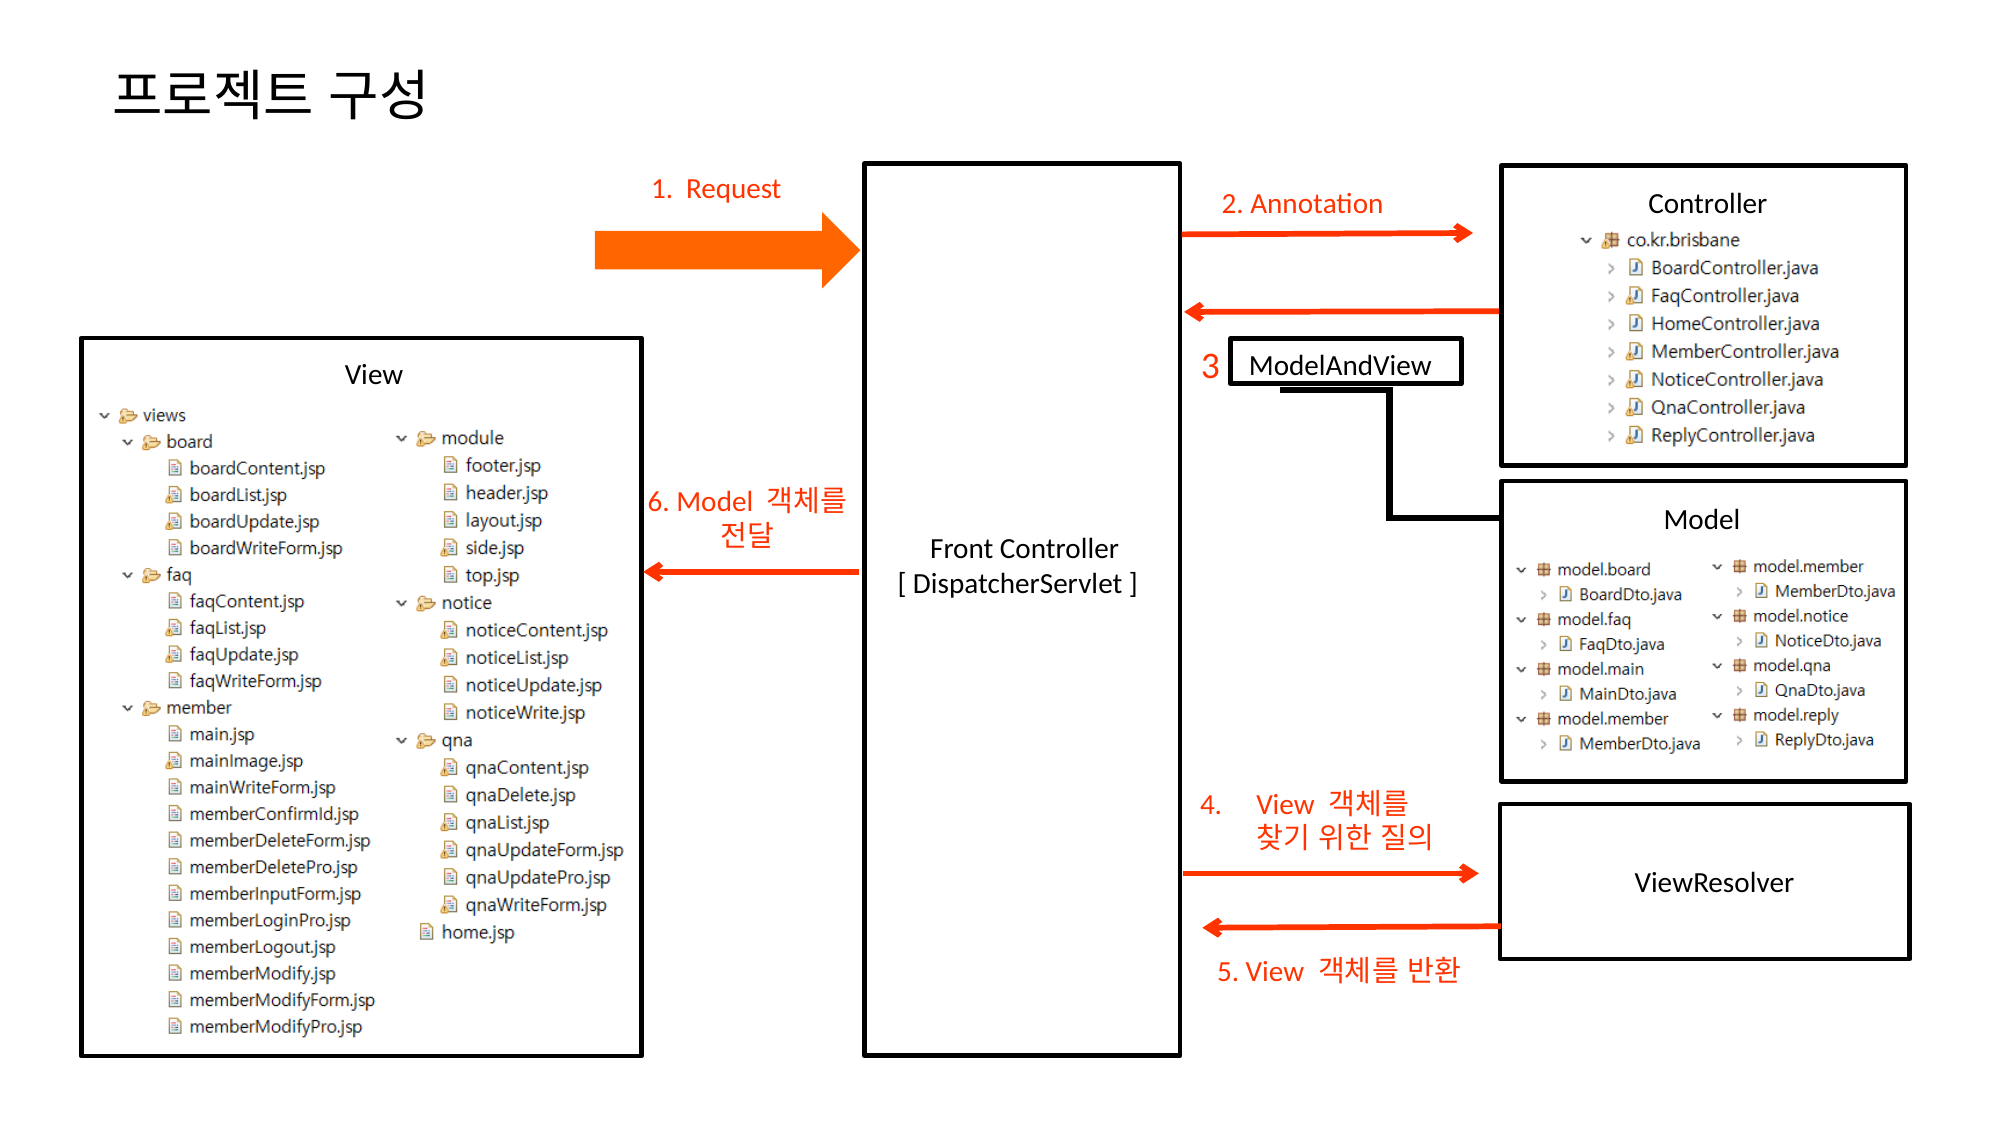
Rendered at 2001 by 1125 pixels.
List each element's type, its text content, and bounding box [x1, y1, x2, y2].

text_box [1501, 481, 1907, 782]
text_box [81, 338, 642, 1057]
text_box 2. Annotation [1206, 177, 1479, 228]
picture [90, 404, 381, 1042]
text_box 3 [1186, 333, 1249, 394]
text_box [1279, 389, 1500, 518]
text_box Model [1648, 492, 1756, 543]
text_box [1501, 165, 1907, 466]
text_box [864, 163, 1180, 1056]
text_box 5. View 객체를 반환 [1202, 944, 1568, 995]
picture [1576, 227, 1842, 449]
text_box [1500, 804, 1910, 960]
picture [1512, 557, 1704, 757]
picture [1707, 556, 1899, 753]
text_box Front Controller [ DispatcherServlet ] [882, 522, 1194, 608]
title 프로젝트 구성 [33, 53, 509, 135]
picture [389, 424, 631, 947]
text_box View 객체를 찾기 위한 질의 [1185, 777, 1466, 863]
text_box ViewResolver [1619, 855, 1830, 906]
text_box View [330, 347, 423, 398]
text_box [594, 211, 861, 289]
text_box 6. Model 객체를 전달 [631, 474, 865, 560]
text_box ModelAndView [1249, 339, 1561, 389]
text_box 1. Request [636, 162, 804, 212]
text_box Controller [1633, 176, 1783, 227]
